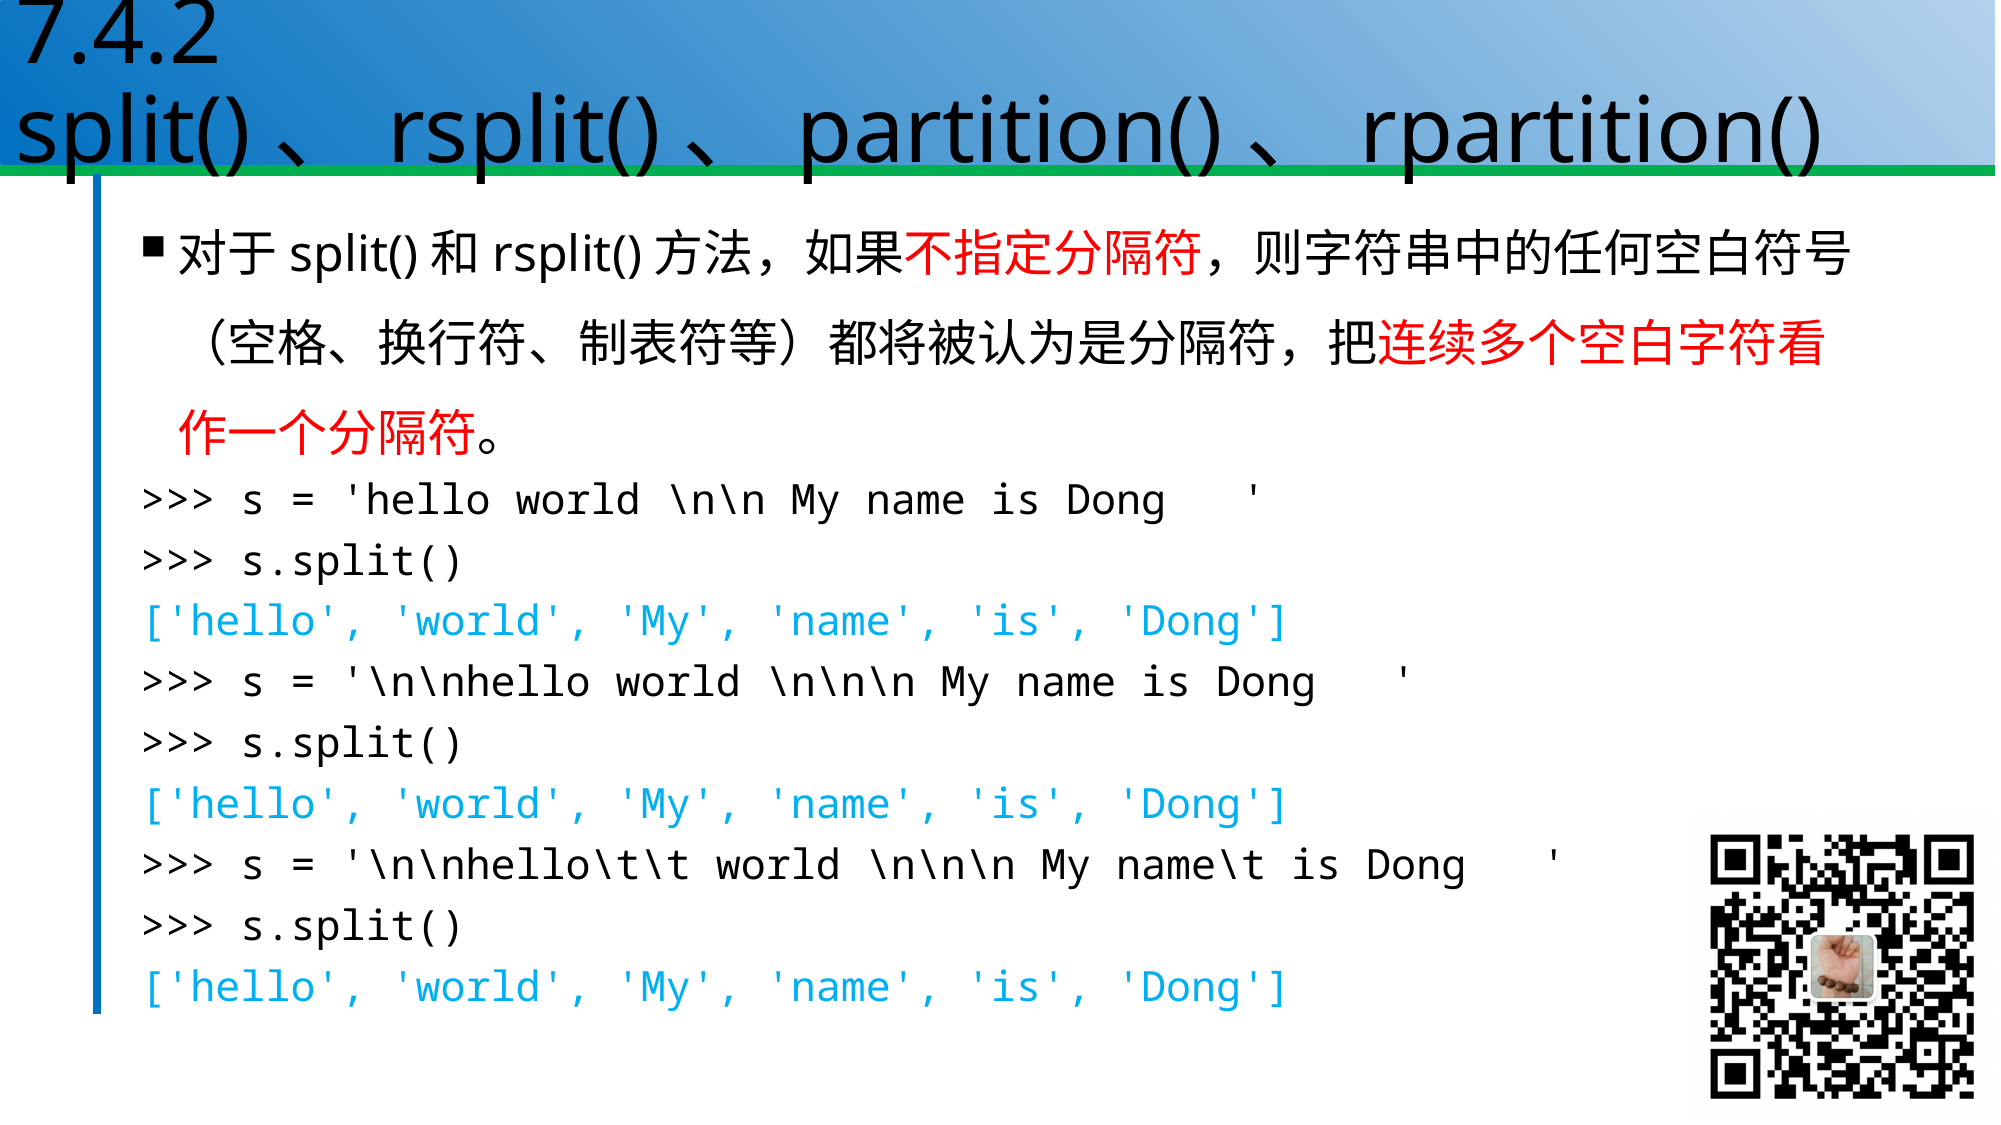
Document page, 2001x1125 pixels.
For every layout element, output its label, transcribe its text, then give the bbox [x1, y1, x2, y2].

title 7.4.2 split()、rsplit()、partition()、rpartition() [0, 0, 1995, 165]
picture [1689, 813, 1995, 1120]
slide_number [1412, 1042, 1863, 1103]
list 对于split()和rsplit()方法，如果不指定分隔符，则字符串中的任何空白符号（空格、换行符、制表符等）都将被认为是分隔符，把连续多个空白字符看作一个分隔符。 >>> s = 'hello world \n\n My name is Dong ' >>> s.split() ['hello', 'world', 'My', 'name', 'is', 'Dong'] >>> s = '\n\nhello world \n\n\n My name is Dong ' >>> s.split() ['hello', 'world', 'My', 'name', 'is', 'Dong'] >>> s = '\n\nhello\t\t world \n\n\n My name\t is Dong ' >>> s.split() ['hello', 'world', 'My', 'name', 'is', 'Dong'] [125, 183, 1883, 1025]
